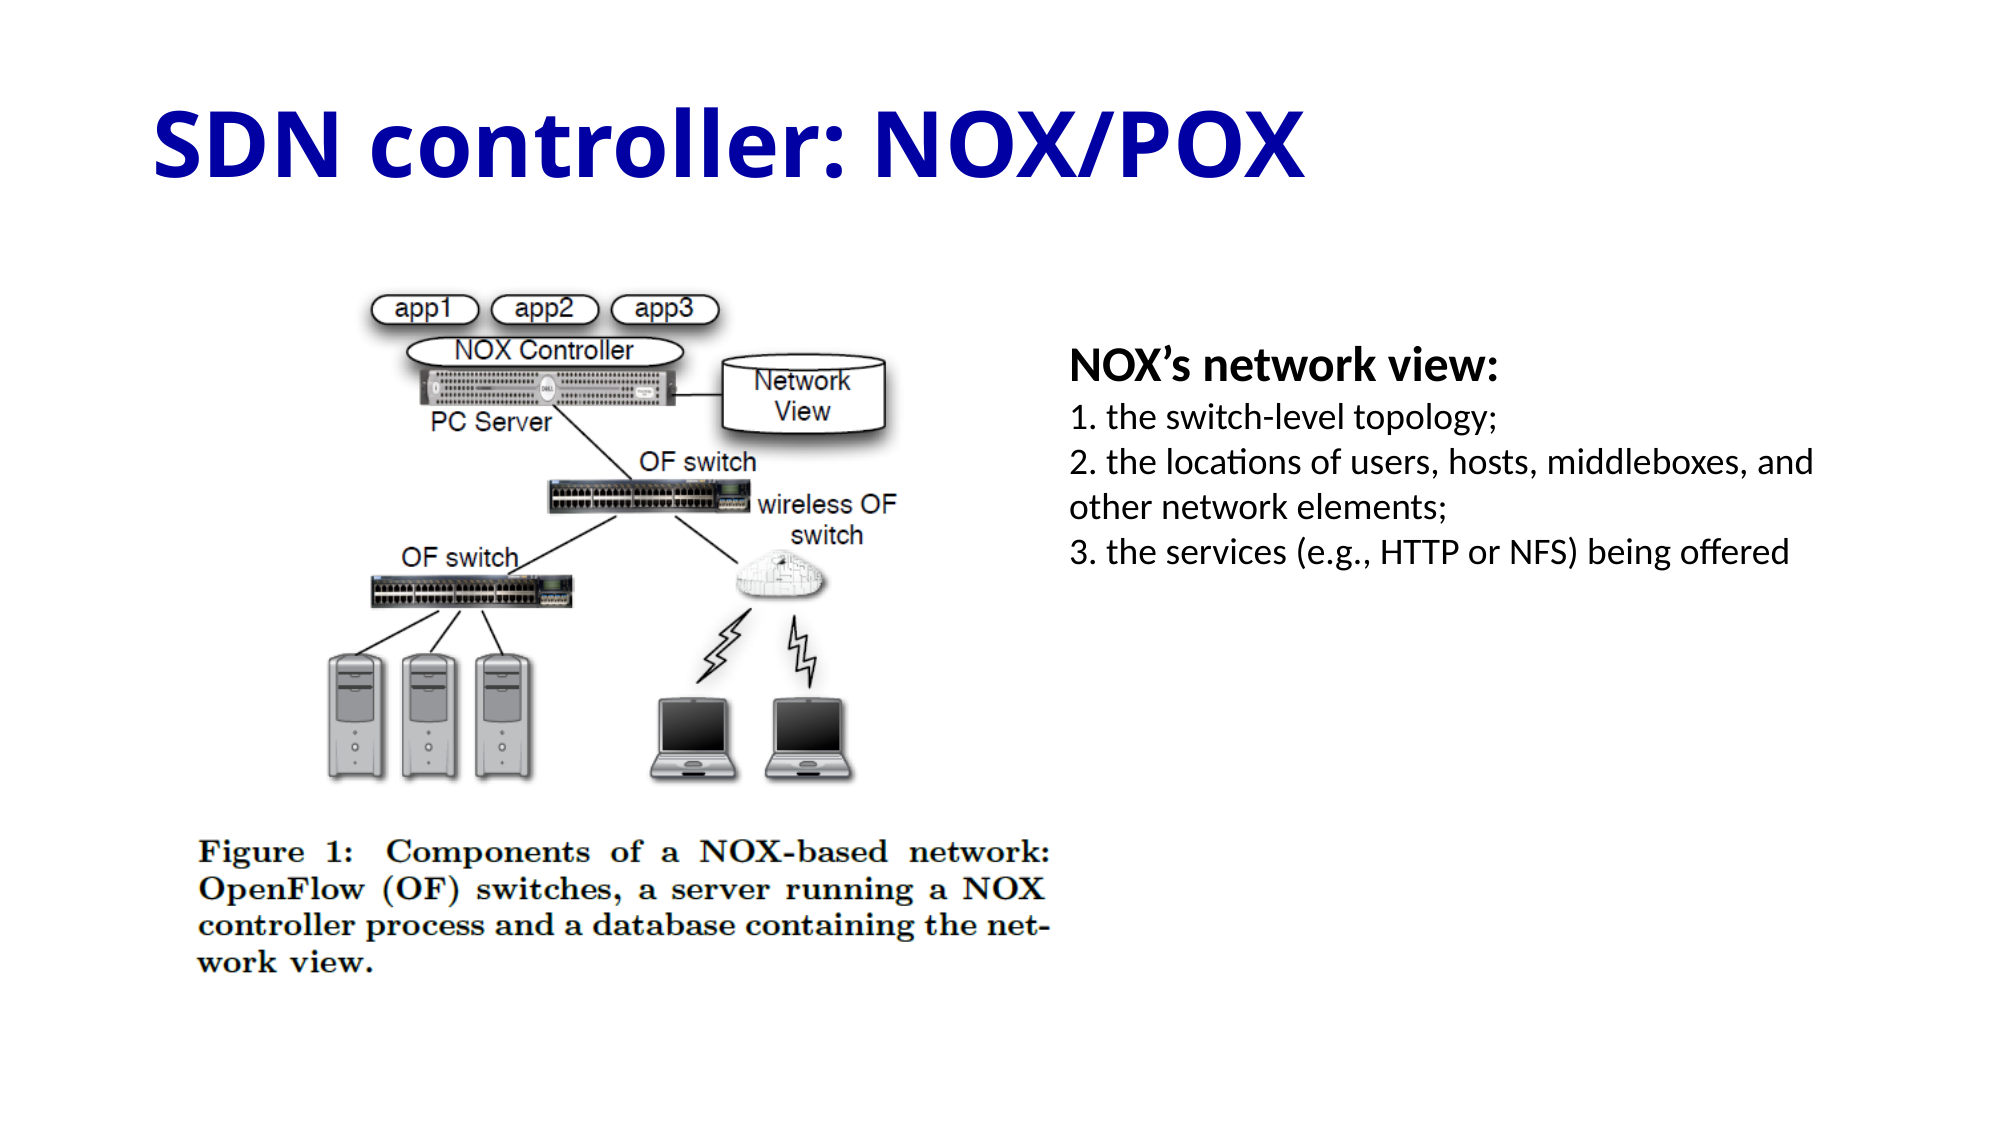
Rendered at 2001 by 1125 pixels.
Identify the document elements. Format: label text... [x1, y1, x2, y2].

title SDN controller: NOX/POX [137, 74, 1863, 221]
picture [74, 215, 1108, 1019]
text_box NOX’s network view: 1. the switch-level topology; 2. the locations of users, hosts, middleboxes, and other network elements; 3. the services (e.g., HTTP or NFS) being offered [1108, 324, 2000, 579]
